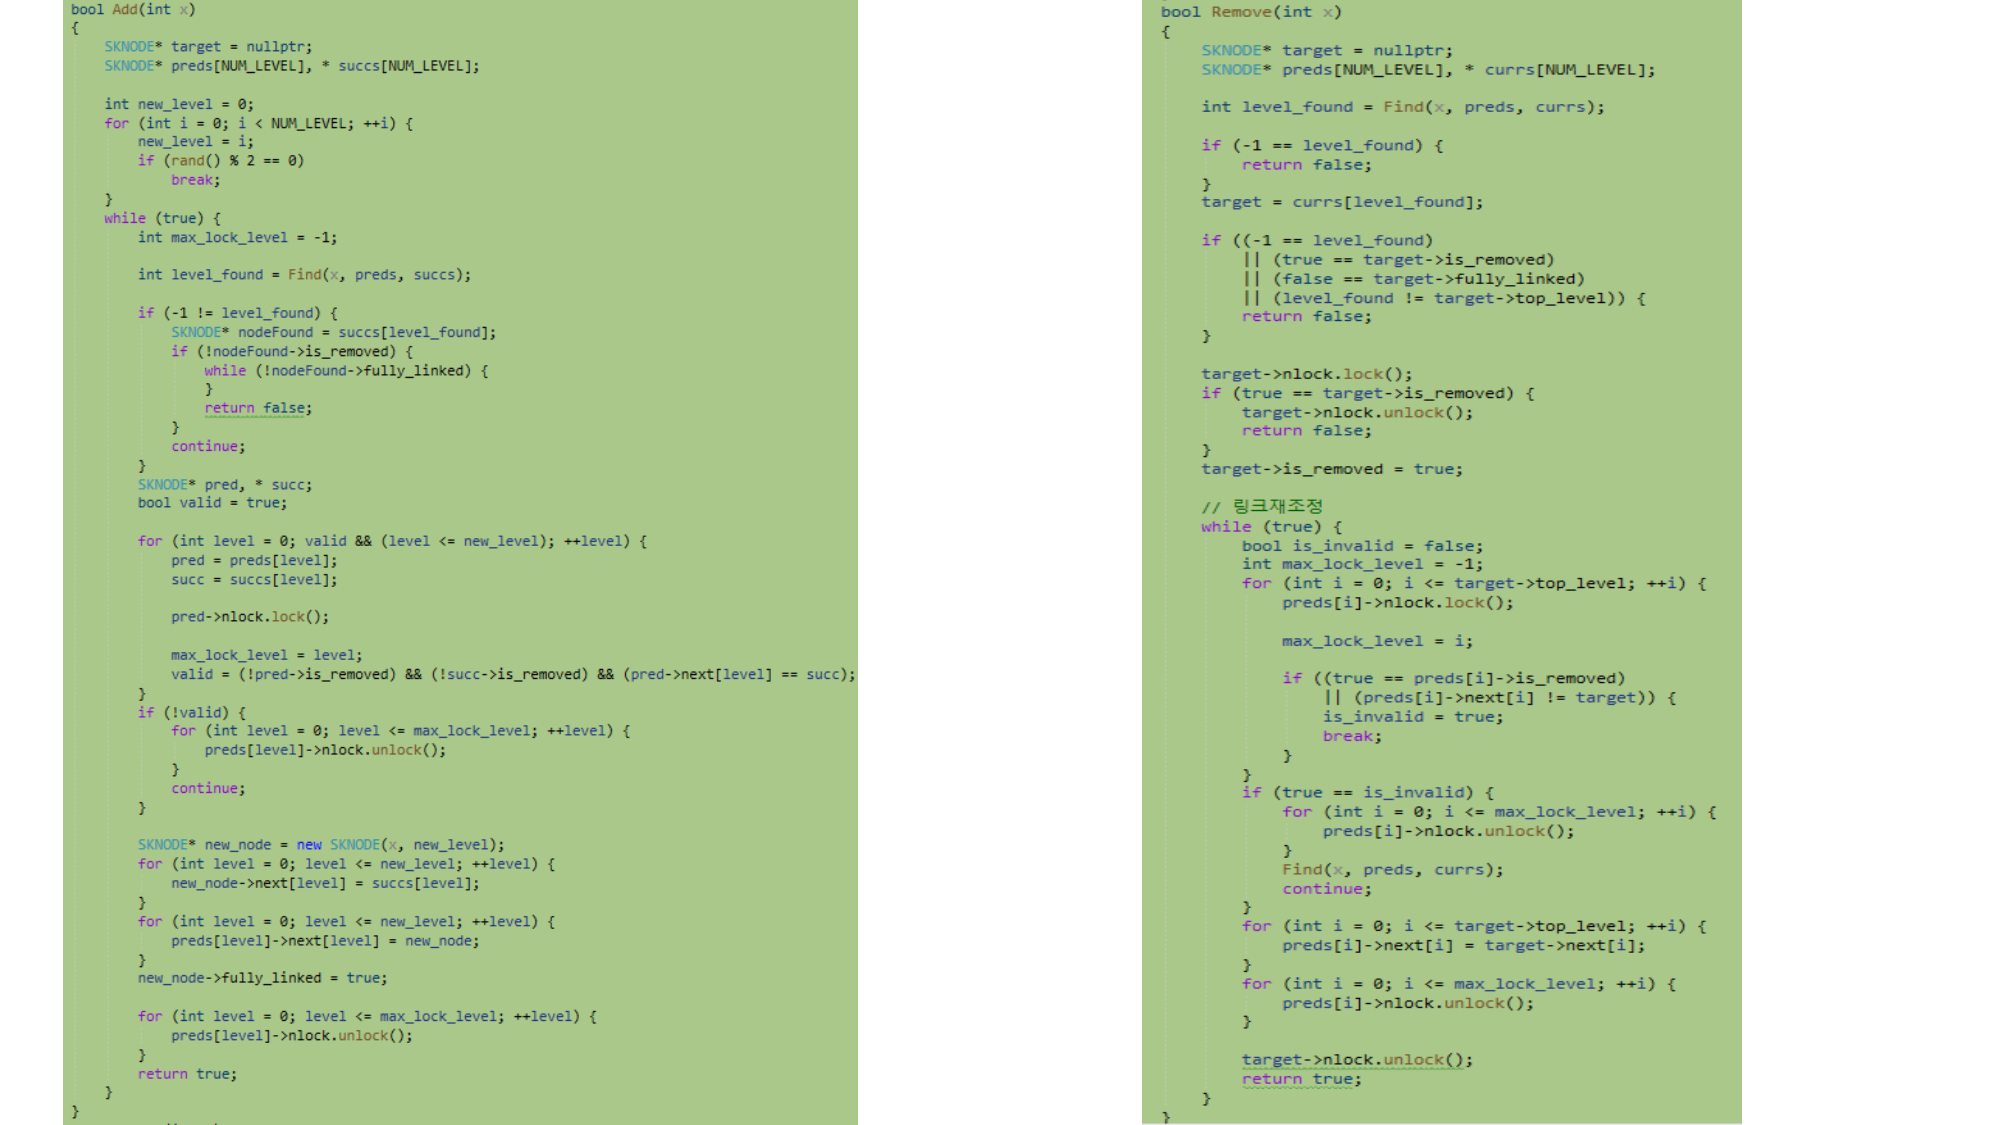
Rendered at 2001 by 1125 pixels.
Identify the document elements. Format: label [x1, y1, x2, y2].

picture [63, 0, 858, 1125]
picture [1142, 0, 1742, 1125]
